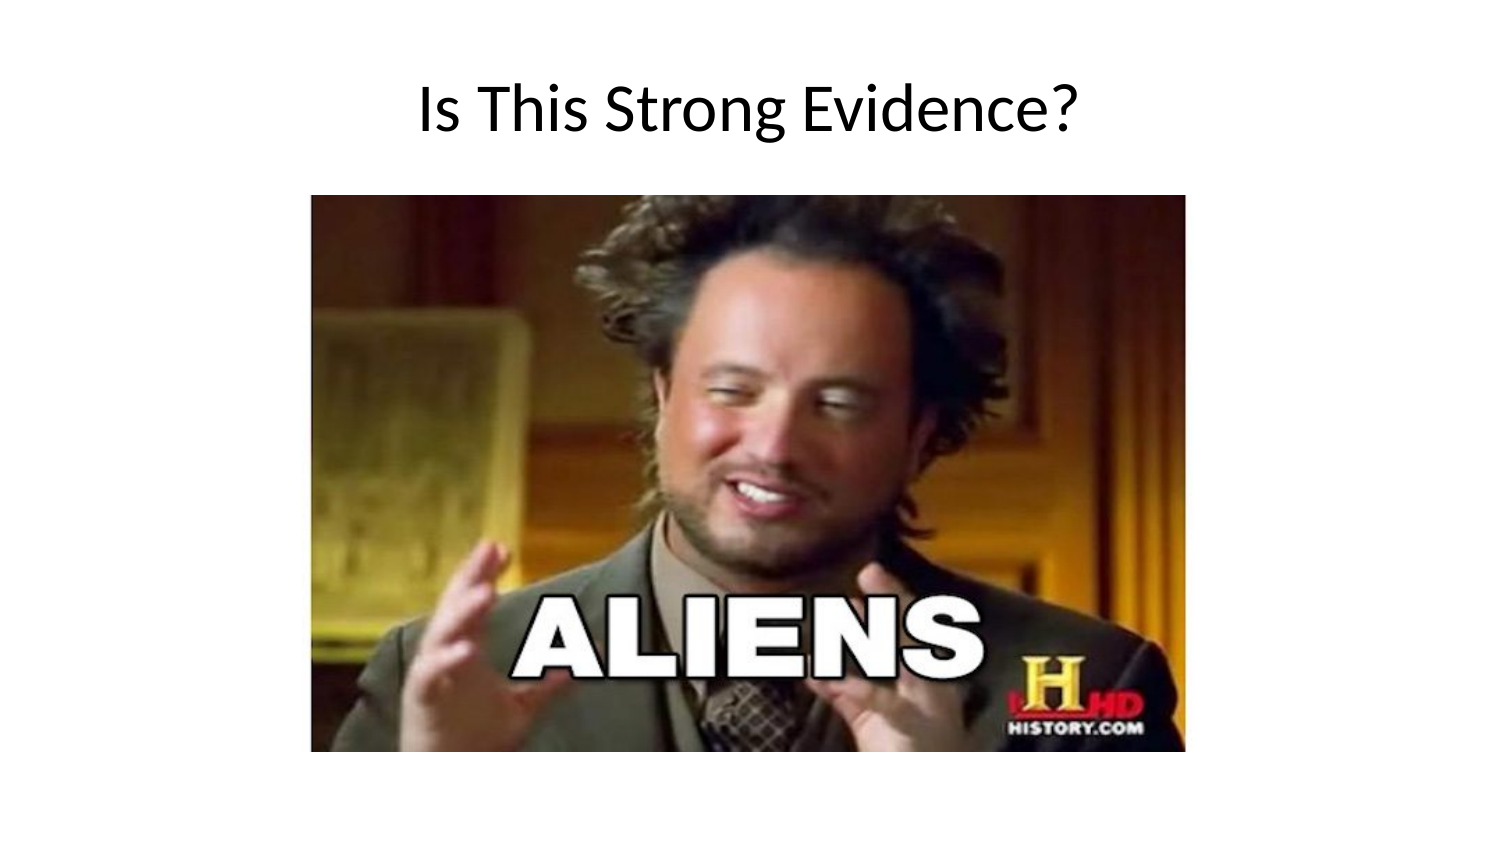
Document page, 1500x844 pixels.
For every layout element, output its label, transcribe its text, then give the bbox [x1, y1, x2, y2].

title Is This Strong Evidence? [75, 33, 1425, 175]
picture [235, 195, 1265, 753]
